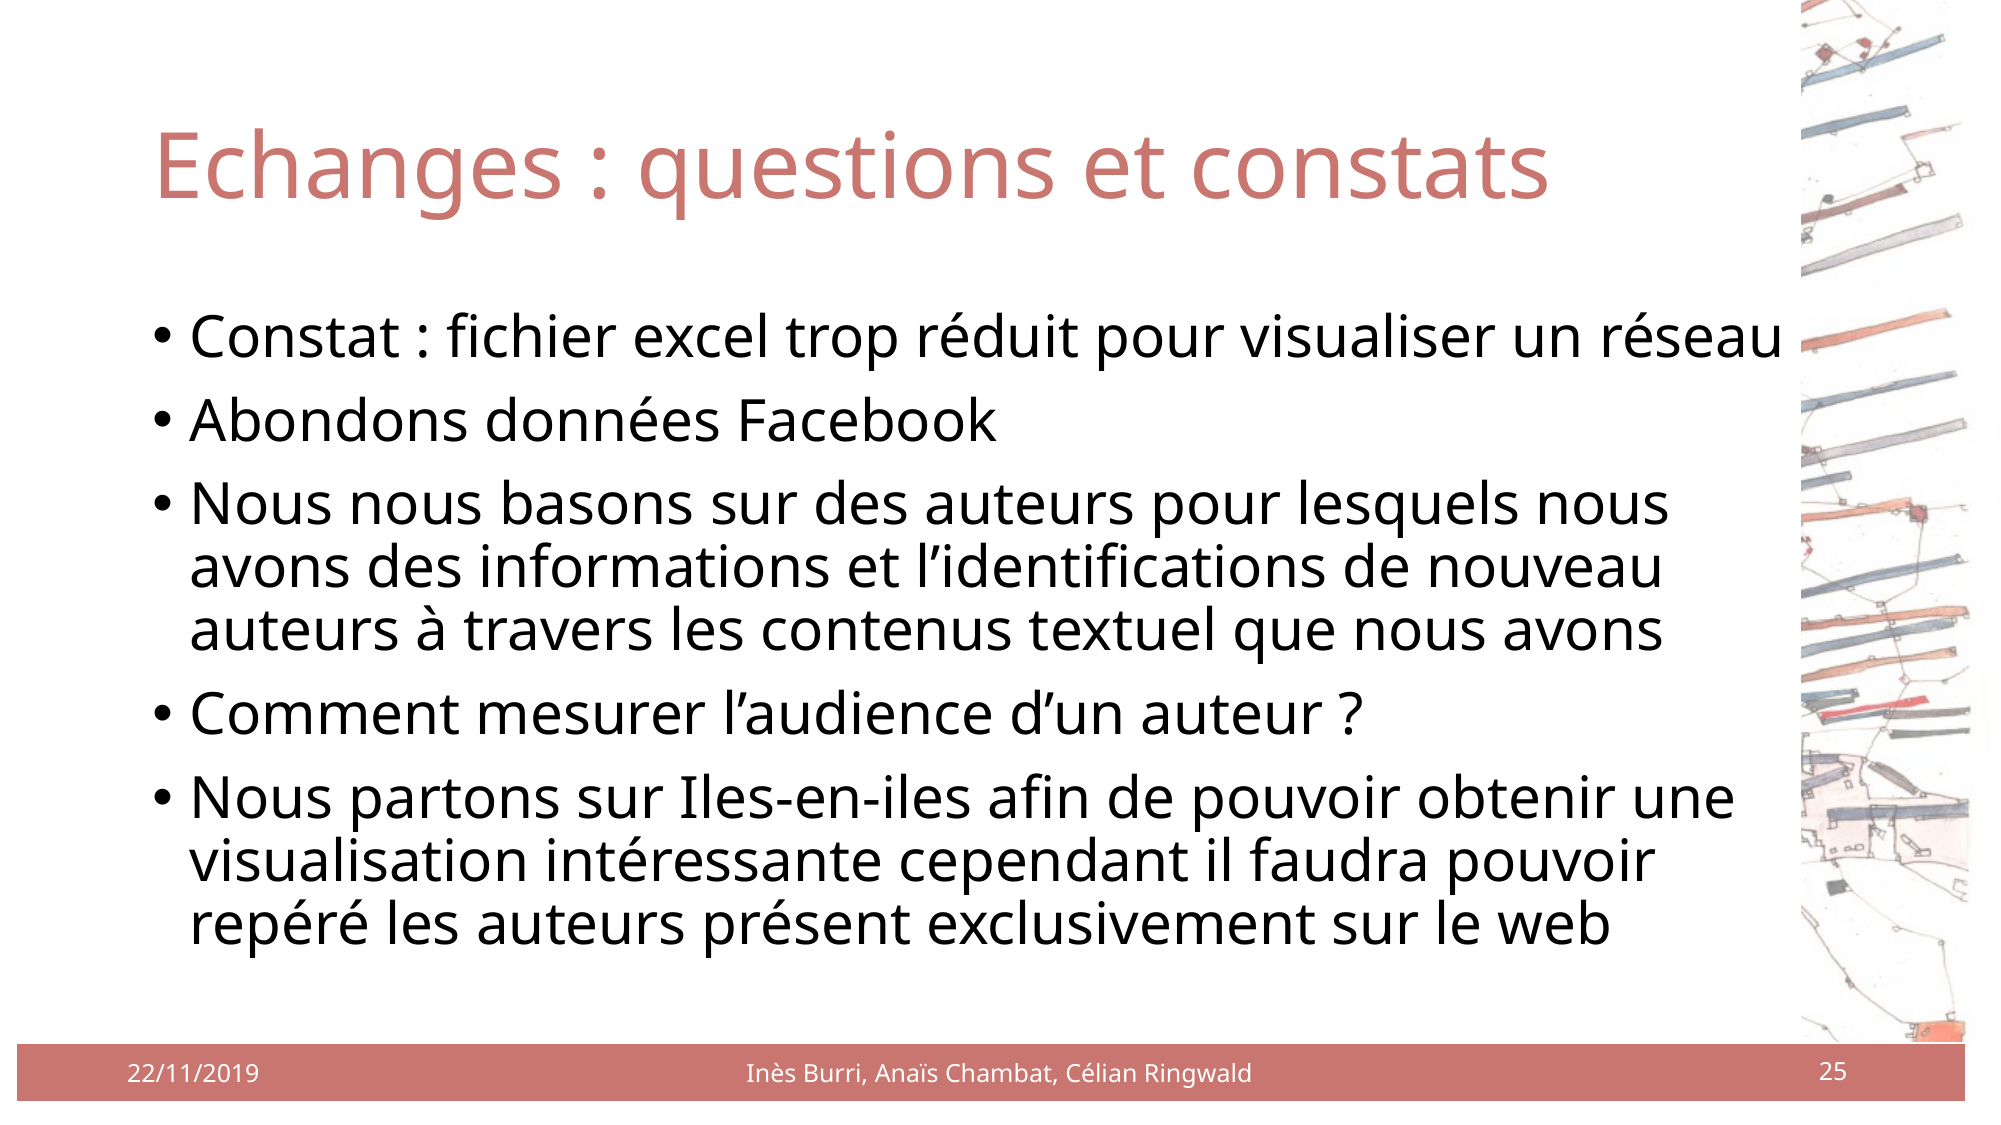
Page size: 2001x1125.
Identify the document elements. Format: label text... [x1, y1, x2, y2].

slide_number 25 [1412, 1042, 1863, 1103]
footer Inès Burri, Anaïs Chambat, Célian Ringwald [662, 1042, 1338, 1103]
picture [1801, 0, 2000, 1043]
title Echanges : questions et constats [137, 59, 1801, 278]
text_box 22/11/2019 [112, 1042, 562, 1103]
text_box [15, 1042, 1967, 1104]
list Constat : fichier excel trop réduit pour visualiser un réseau Abondons données Facebook Nous nous basons sur des auteurs pour lesquels nous avons des informations et l’identifications de nouveau auteurs à travers les contenus textuel que nous avons Comment mesurer l’audience d’un auteur ? Nous partons sur Iles-en-iles afin de pouvoir obtenir une visualisation intéressante cependant il faudra pouvoir repéré les auteurs présent exclusivement sur le web [137, 299, 1801, 1014]
